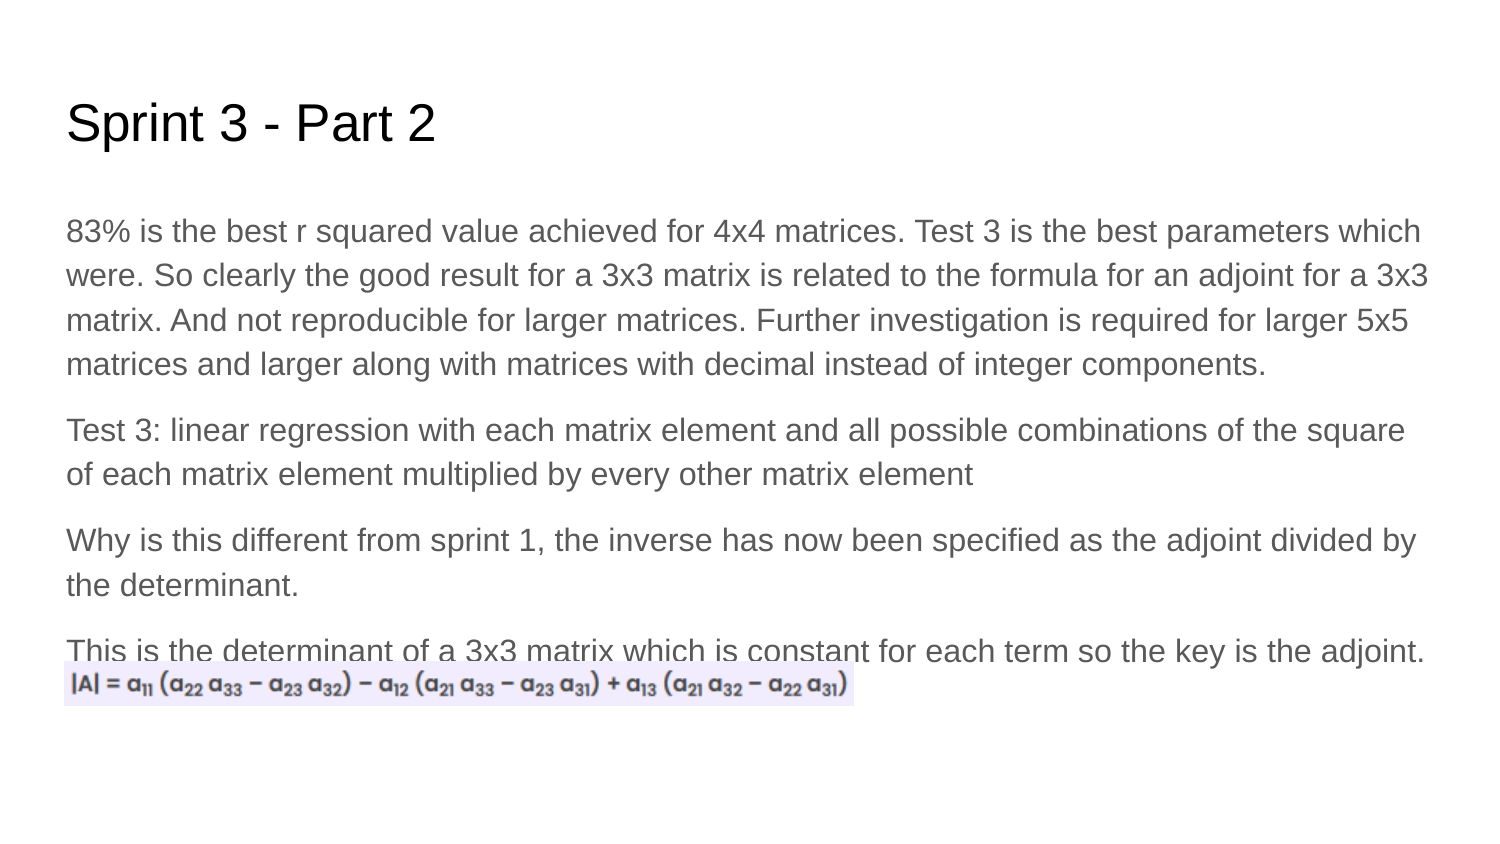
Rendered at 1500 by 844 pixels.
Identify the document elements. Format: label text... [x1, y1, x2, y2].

picture [64, 661, 854, 706]
title Sprint 3 - Part 2 [51, 72, 1449, 167]
list 83% is the best r squared value achieved for 4x4 matrices. Test 3 is the best parameters which were. So clearly the good result for a 3x3 matrix is related to the formula for an adjoint for a 3x3 matrix. And not reproducible for larger matrices. Further investigation is required for larger 5x5 matrices and larger along with matrices with decimal instead of integer components. Test 3: linear regression with each matrix element and all possible combinations of the square of each matrix element multiplied by every other matrix element Why is this different from sprint 1, the inverse has now been specified as the adjoint divided by the determinant. This is the determinant of a 3x3 matrix which is constant for each term so the key is the adjoint. [51, 189, 1449, 750]
